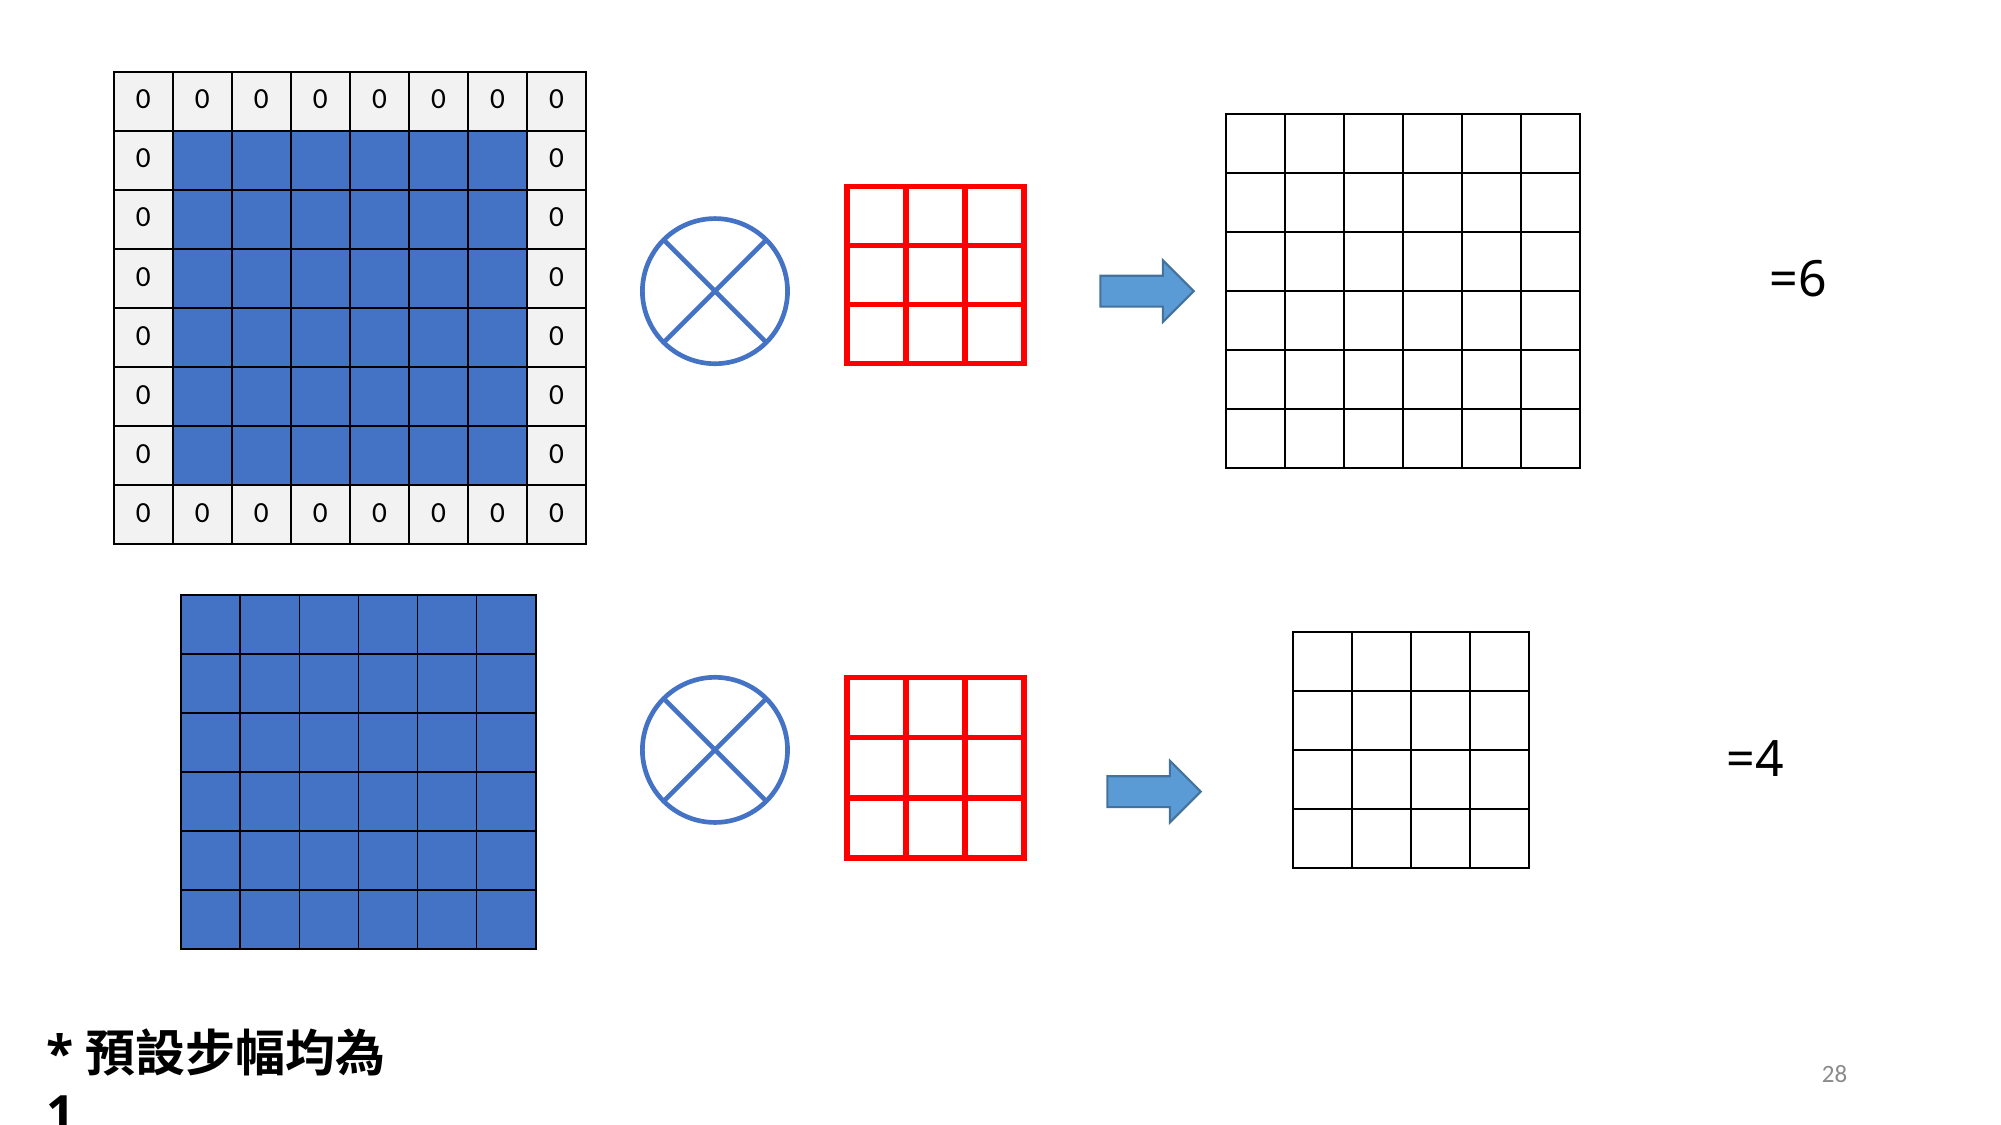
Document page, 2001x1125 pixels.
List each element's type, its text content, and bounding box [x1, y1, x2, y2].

table_cell [418, 655, 476, 712]
table_cell [241, 655, 299, 712]
table_header 0 [233, 73, 290, 130]
table_cell [359, 773, 417, 830]
table_header [1471, 633, 1528, 690]
table_cell [1404, 233, 1461, 290]
table_cell [410, 309, 467, 366]
table_cell [1404, 351, 1461, 408]
table_cell 0 [174, 486, 231, 543]
table_cell [233, 250, 290, 307]
table_header 0 [292, 73, 349, 130]
table_cell [1471, 692, 1528, 749]
table_cell [1345, 292, 1402, 349]
text_box [1106, 758, 1203, 825]
table_cell [1345, 410, 1402, 467]
table_cell 0 [115, 486, 172, 543]
table_cell [477, 891, 535, 948]
table_cell [241, 714, 299, 771]
table_cell [1294, 751, 1351, 808]
table_cell [968, 307, 1021, 361]
table_header [1412, 633, 1469, 690]
table_cell [1286, 410, 1343, 467]
table_cell [233, 191, 290, 248]
table_cell [469, 368, 526, 425]
table_cell [1463, 233, 1520, 290]
table_cell [182, 832, 239, 889]
table_cell [418, 714, 476, 771]
table_cell [1353, 810, 1410, 867]
text_box [641, 676, 789, 824]
table_cell [182, 714, 239, 771]
table_header [1294, 633, 1351, 690]
table_cell 0 [410, 486, 467, 543]
table_cell [1404, 410, 1461, 467]
table_cell [182, 773, 239, 830]
table_cell 0 [115, 250, 172, 307]
table_cell [477, 832, 535, 889]
table_cell 0 [115, 368, 172, 425]
table_cell [351, 132, 408, 189]
table_cell [351, 191, 408, 248]
table_cell [1412, 692, 1469, 749]
table_header [359, 596, 417, 653]
table_cell [1463, 351, 1520, 408]
table_cell [1522, 351, 1579, 408]
table_cell [1404, 292, 1461, 349]
table_cell [477, 714, 535, 771]
table_cell [1345, 351, 1402, 408]
table_header [477, 596, 535, 653]
table_cell 0 [292, 486, 349, 543]
table_cell [292, 309, 349, 366]
table_cell [241, 891, 299, 948]
table_cell [850, 248, 903, 302]
table_cell [469, 191, 526, 248]
table_cell [300, 655, 358, 712]
table_header 0 [351, 73, 408, 130]
table_cell 0 [528, 191, 585, 248]
table_cell [1471, 751, 1528, 808]
table_cell [1412, 751, 1469, 808]
table_header [909, 189, 962, 243]
table_header [182, 596, 239, 653]
table_header [968, 680, 1021, 735]
table_header [1463, 115, 1520, 172]
table_cell [359, 832, 417, 889]
table_cell [174, 309, 231, 366]
slide_number 28 [1412, 1042, 1863, 1103]
table_cell [182, 655, 239, 712]
text_box [641, 217, 789, 365]
table_header [241, 596, 299, 653]
table_cell [469, 132, 526, 189]
table_cell [1227, 351, 1284, 408]
table_cell [1522, 233, 1579, 290]
table_cell [418, 773, 476, 830]
table_cell [1286, 351, 1343, 408]
table_cell 0 [115, 427, 172, 484]
table_cell [909, 307, 962, 361]
table_cell [1286, 292, 1343, 349]
table_cell 0 [528, 309, 585, 366]
table_cell [1522, 292, 1579, 349]
table_cell [233, 368, 290, 425]
table_cell [968, 740, 1021, 795]
table_cell 0 [528, 132, 585, 189]
table_cell [1227, 292, 1284, 349]
table_header [909, 680, 962, 735]
table_cell [1353, 751, 1410, 808]
table_cell [418, 891, 476, 948]
table_cell [410, 132, 467, 189]
table_header [850, 680, 903, 735]
table_cell [909, 801, 962, 855]
table_header [1404, 115, 1461, 172]
table_cell [359, 891, 417, 948]
table_header [300, 596, 358, 653]
table_cell [292, 191, 349, 248]
table_cell [477, 773, 535, 830]
table_header [1353, 633, 1410, 690]
table_cell [909, 740, 962, 795]
table_cell 0 [528, 486, 585, 543]
table_cell [1227, 233, 1284, 290]
table_cell [174, 191, 231, 248]
table_cell [469, 250, 526, 307]
table_cell [174, 250, 231, 307]
text_box *預設步幅均為1 [31, 1014, 428, 1125]
table_cell [1345, 174, 1402, 231]
table_cell [1286, 233, 1343, 290]
table_cell [351, 309, 408, 366]
table_cell [1227, 174, 1284, 231]
table_cell [410, 368, 467, 425]
text_box [1099, 257, 1196, 325]
table_header 0 [115, 73, 172, 130]
table_cell [1471, 810, 1528, 867]
table_cell [292, 250, 349, 307]
table_cell [1522, 410, 1579, 467]
table_cell [1463, 174, 1520, 231]
table_cell 0 [528, 427, 585, 484]
table_cell [1294, 692, 1351, 749]
table_cell [477, 655, 535, 712]
table_cell [469, 427, 526, 484]
table_cell [300, 832, 358, 889]
table_cell [1227, 410, 1284, 467]
table_cell 0 [115, 191, 172, 248]
table_cell [1353, 692, 1410, 749]
table_cell [1463, 292, 1520, 349]
table_header [850, 189, 903, 243]
table_cell [233, 427, 290, 484]
table_cell [359, 655, 417, 712]
table_cell 0 [469, 486, 526, 543]
table_cell 0 [528, 368, 585, 425]
table_cell [850, 740, 903, 795]
table_cell [182, 891, 239, 948]
table_cell [351, 427, 408, 484]
table_header 0 [410, 73, 467, 130]
table_cell [418, 832, 476, 889]
table_cell [359, 714, 417, 771]
table_cell [410, 427, 467, 484]
table_cell [233, 309, 290, 366]
table_cell [351, 250, 408, 307]
table_header [1227, 115, 1284, 172]
table_header [1345, 115, 1402, 172]
table_cell [968, 801, 1021, 855]
table_cell [351, 368, 408, 425]
table_cell [850, 307, 903, 361]
table_cell [1286, 174, 1343, 231]
table_cell [469, 309, 526, 366]
table_cell [241, 773, 299, 830]
table_cell [292, 427, 349, 484]
table_cell [300, 773, 358, 830]
table_cell [909, 248, 962, 302]
table_cell [241, 832, 299, 889]
table_cell [1294, 810, 1351, 867]
table_cell [410, 250, 467, 307]
table_cell 0 [351, 486, 408, 543]
table_cell [174, 368, 231, 425]
table_cell [174, 427, 231, 484]
table_header [968, 189, 1021, 243]
table_cell [1404, 174, 1461, 231]
table_cell [233, 132, 290, 189]
table_cell [1522, 174, 1579, 231]
table_cell [1412, 810, 1469, 867]
table_cell 0 [115, 309, 172, 366]
table_cell [292, 132, 349, 189]
table_header 0 [174, 73, 231, 130]
table_header 0 [528, 73, 585, 130]
table_cell 0 [115, 132, 172, 189]
table_cell [174, 132, 231, 189]
table_cell [1345, 233, 1402, 290]
table_header [418, 596, 476, 653]
table_cell [850, 801, 903, 855]
table_header [1522, 115, 1579, 172]
table_cell [300, 891, 358, 948]
table_header 0 [469, 73, 526, 130]
table_cell [292, 368, 349, 425]
table_cell [300, 714, 358, 771]
table_header [1286, 115, 1343, 172]
table_cell [410, 191, 467, 248]
table_cell [1463, 410, 1520, 467]
table_cell [968, 248, 1021, 302]
table_cell 0 [233, 486, 290, 543]
table_cell 0 [528, 250, 585, 307]
